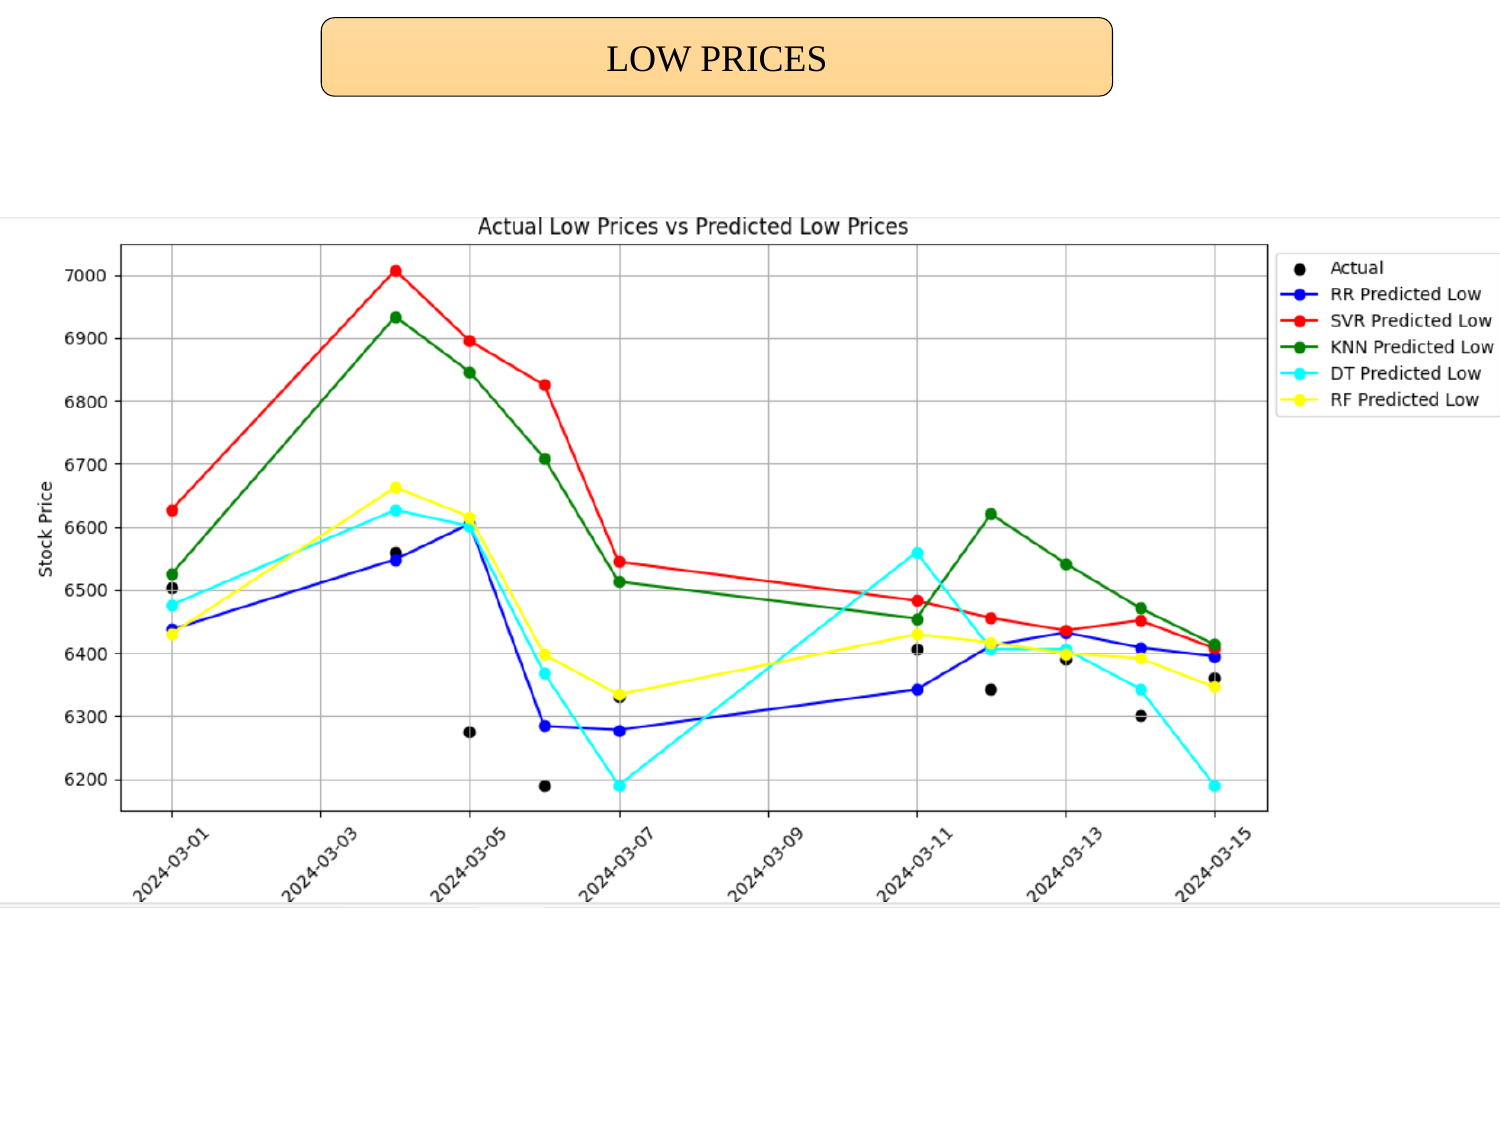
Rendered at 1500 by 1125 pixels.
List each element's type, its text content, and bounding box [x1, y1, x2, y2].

text_box LOW PRICES [320, 17, 1114, 97]
picture [0, 217, 1500, 908]
